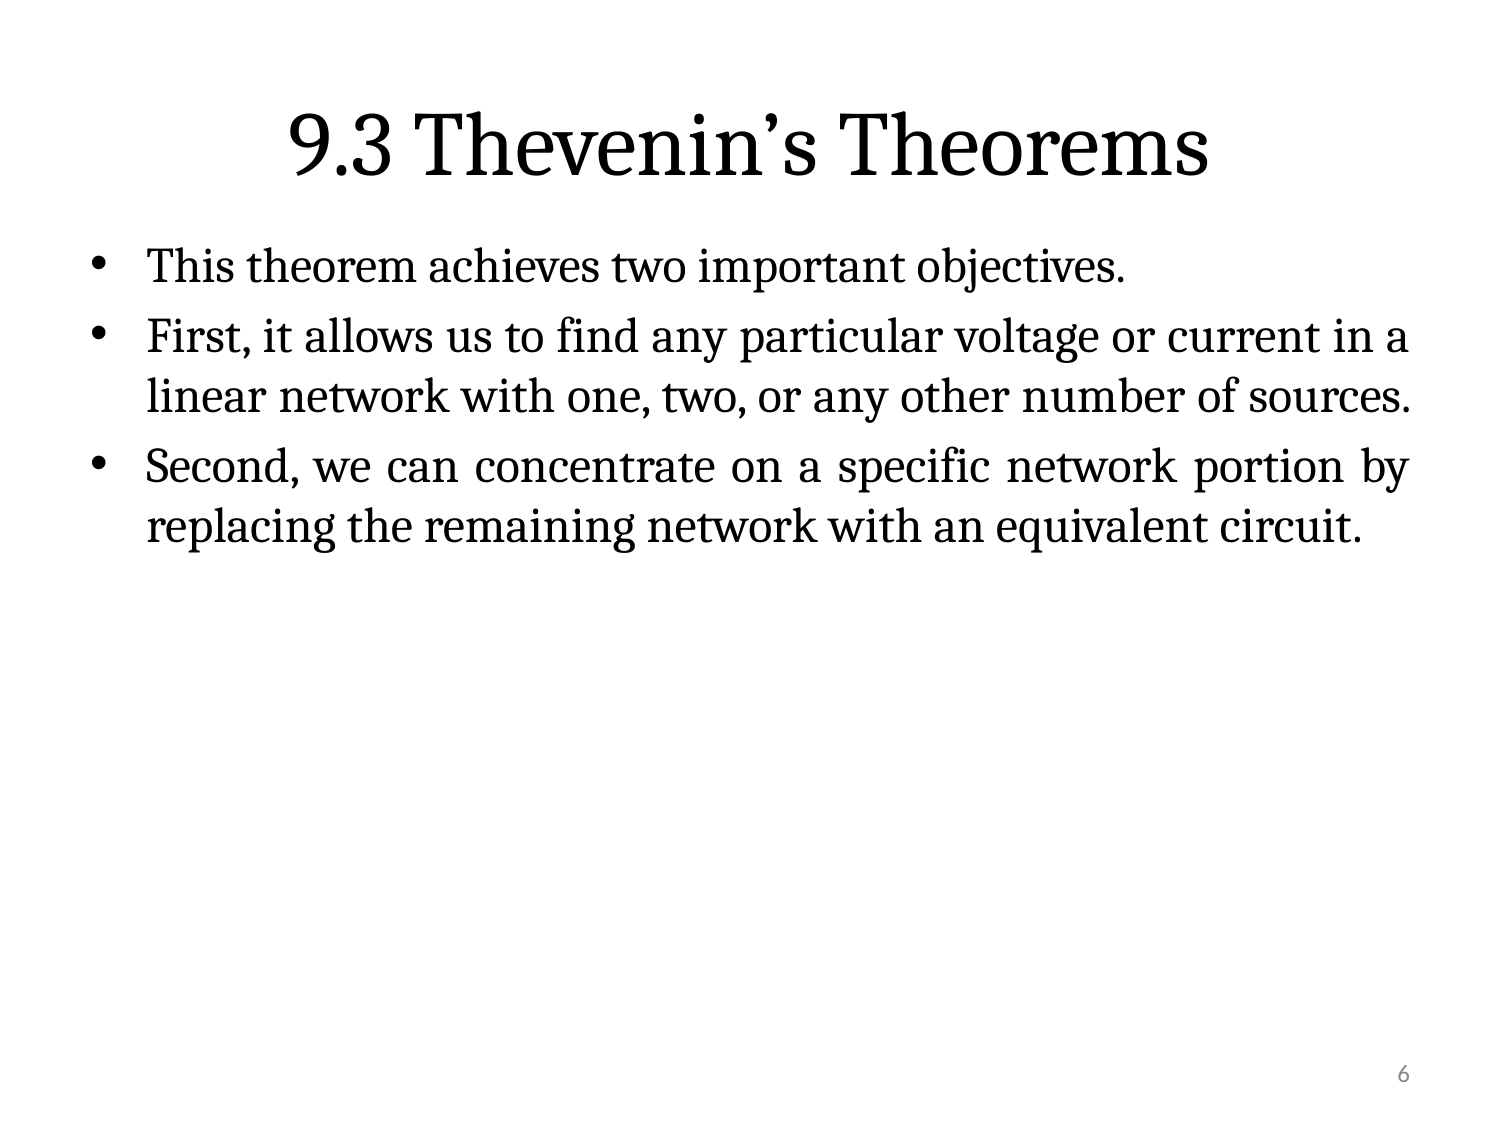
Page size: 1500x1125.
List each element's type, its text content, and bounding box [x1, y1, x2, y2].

list This theorem achieves two important objectives. First, it allows us to find any particular voltage or current in a linear network with one, two, or any other number of sources. Second, we can concentrate on a specific network portion by replacing the remaining network with an equivalent circuit. [75, 224, 1425, 1100]
title 9.3 Thevenin’s Theorems [75, 45, 1425, 224]
